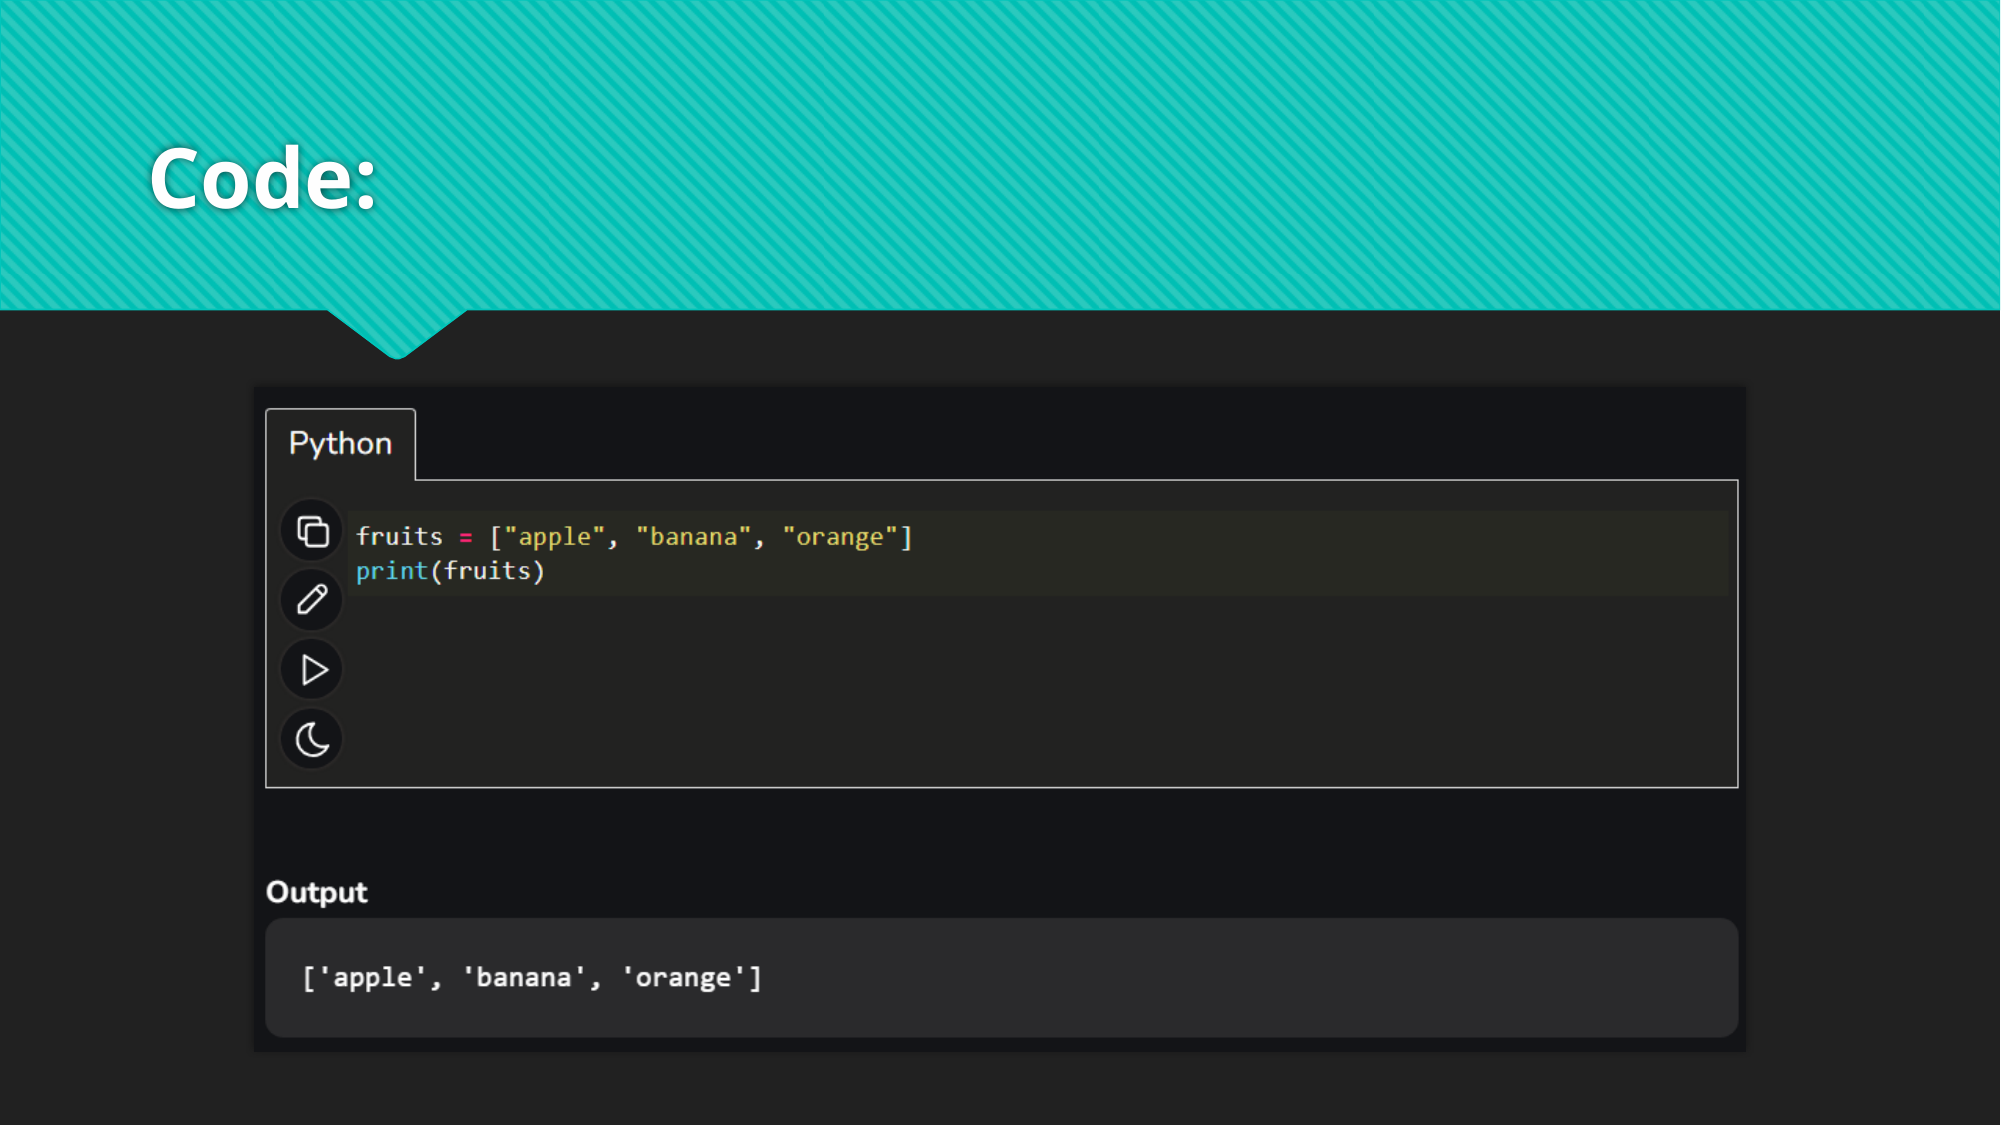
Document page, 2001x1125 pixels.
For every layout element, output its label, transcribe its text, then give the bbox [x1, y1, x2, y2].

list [254, 386, 1746, 1052]
title Code: [132, 73, 1868, 233]
